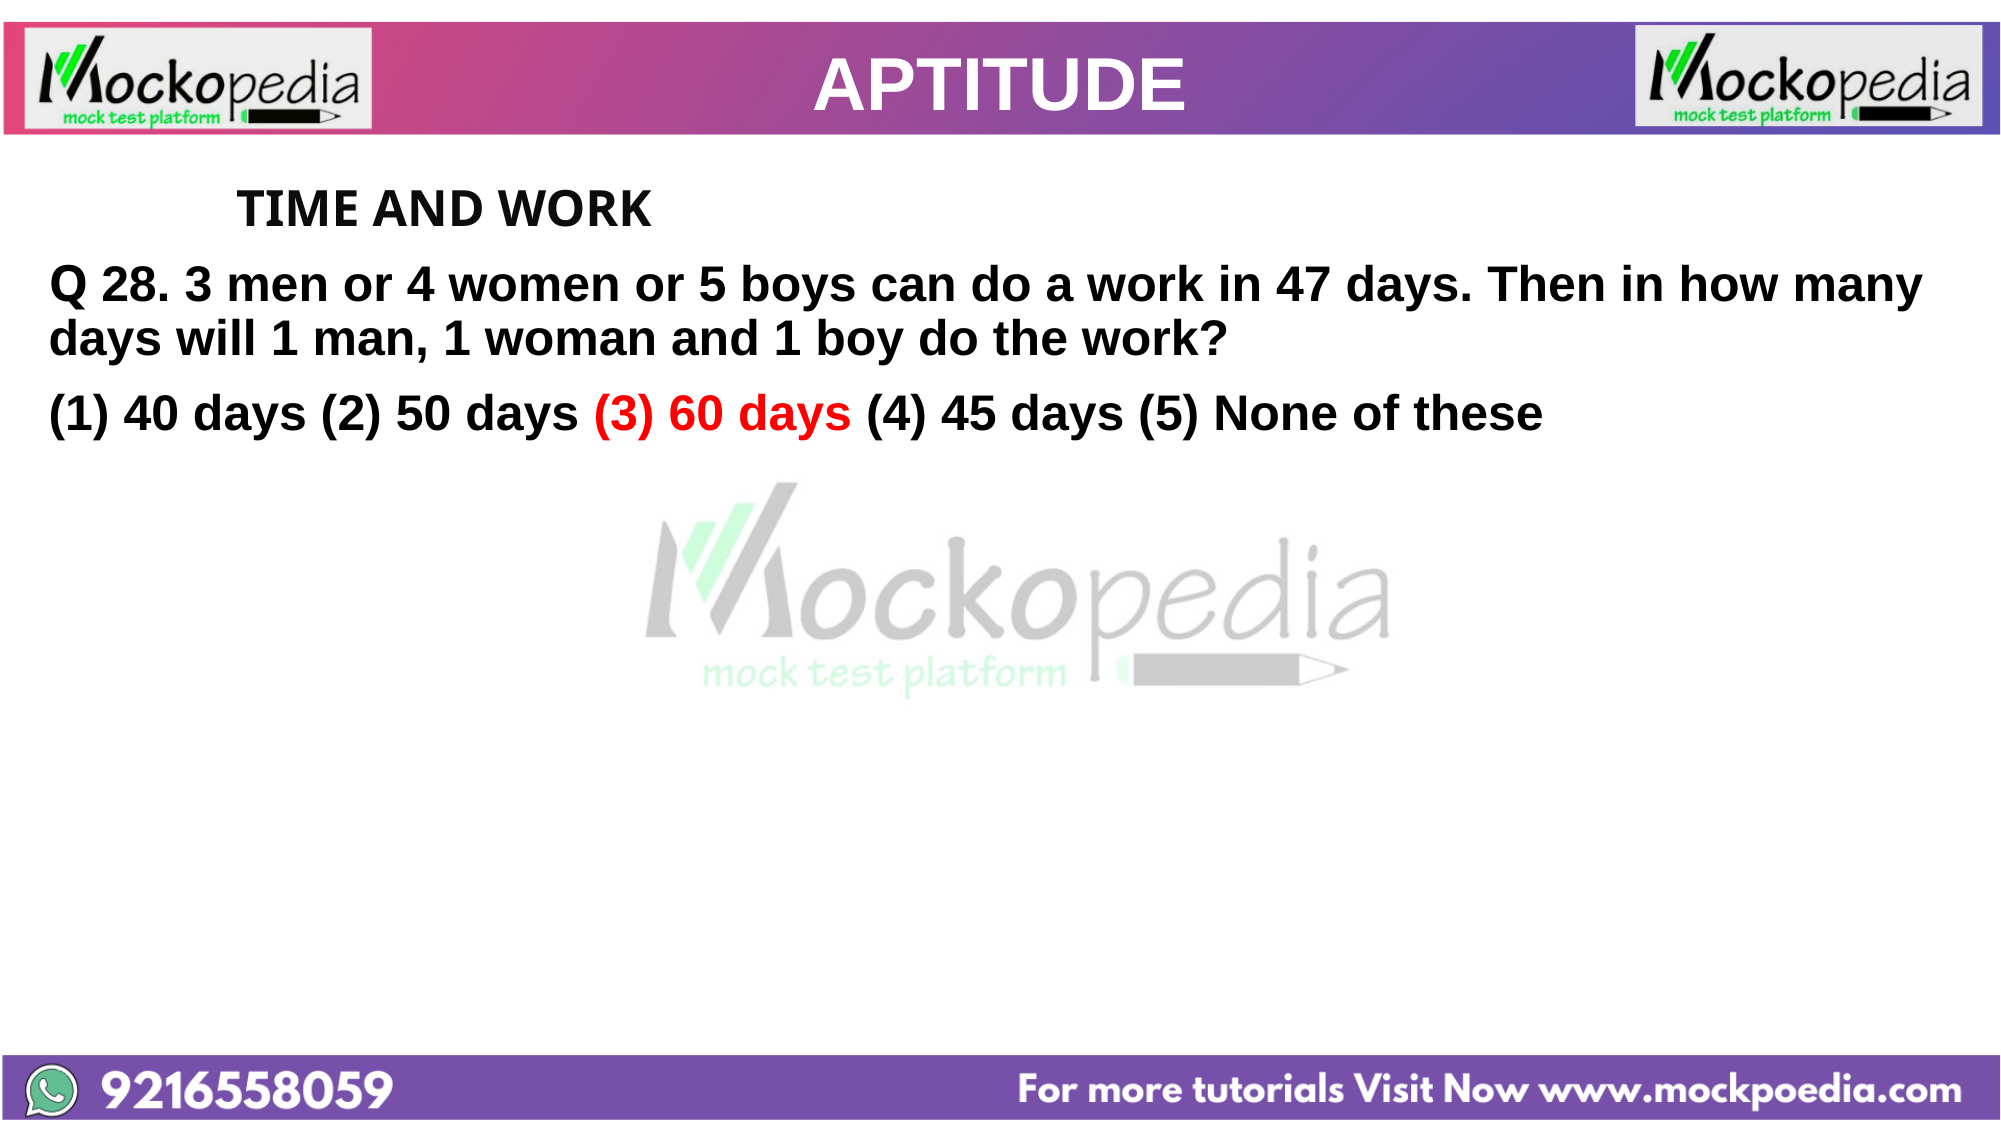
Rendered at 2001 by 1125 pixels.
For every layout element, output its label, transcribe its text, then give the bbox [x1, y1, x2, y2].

list TIME AND WORK Q 28. 3 men or 4 women or 5 boys can do a work in 47 days. Then in how many days will 1 man, 1 woman and 1 boy do the work? (1) 40 days (2) 50 days (3) 60 days (4) 45 days (5) None of these [33, 175, 1959, 1053]
title APTITUDE [41, 31, 1959, 142]
picture [0, 0, 2001, 1125]
